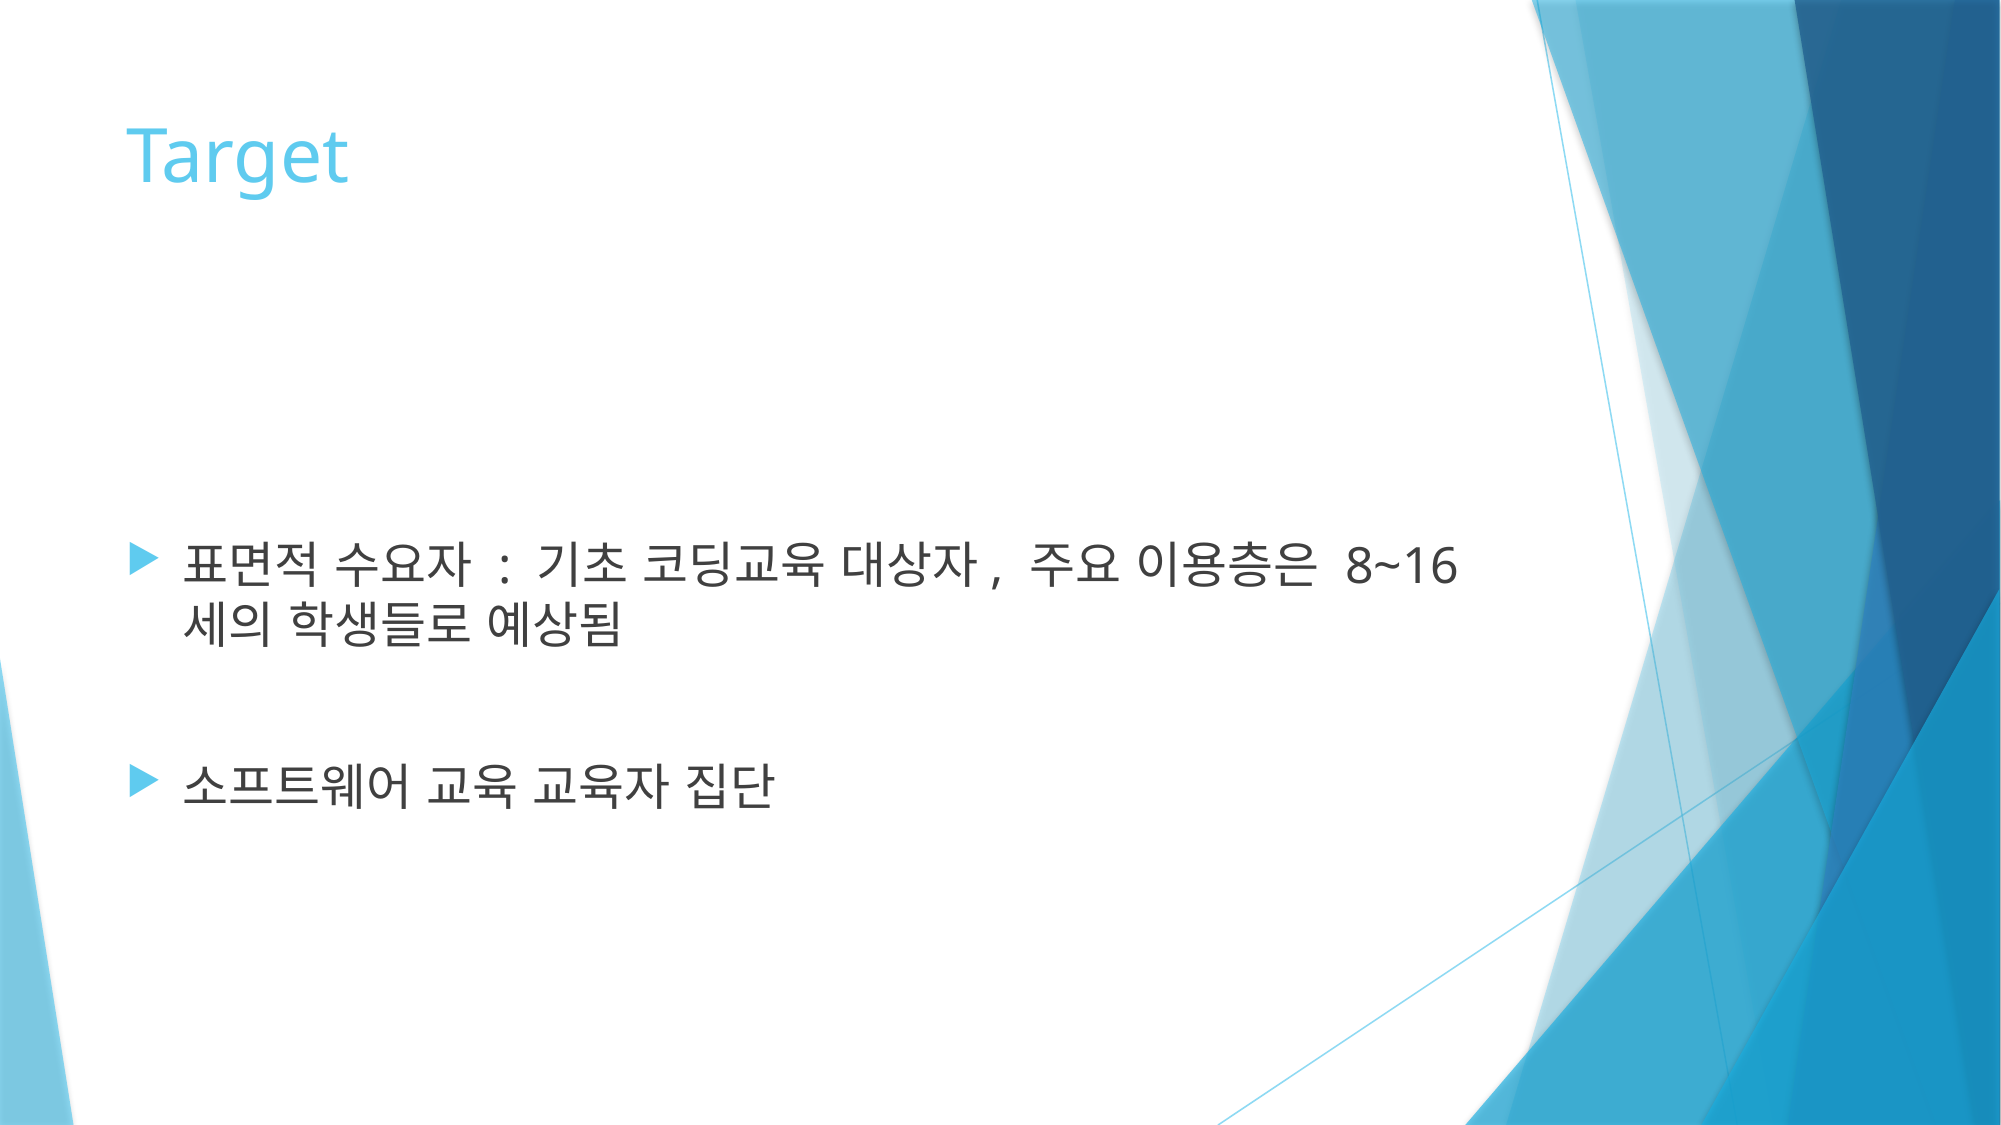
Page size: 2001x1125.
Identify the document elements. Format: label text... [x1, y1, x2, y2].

title Target [111, 99, 1522, 317]
list 표면적 수요자 : 기초 코딩교육 대상자, 주요 이용층은 8~16세의 학생들로 예상됨 소프트웨어 교육 교육자 집단 [111, 354, 1522, 992]
